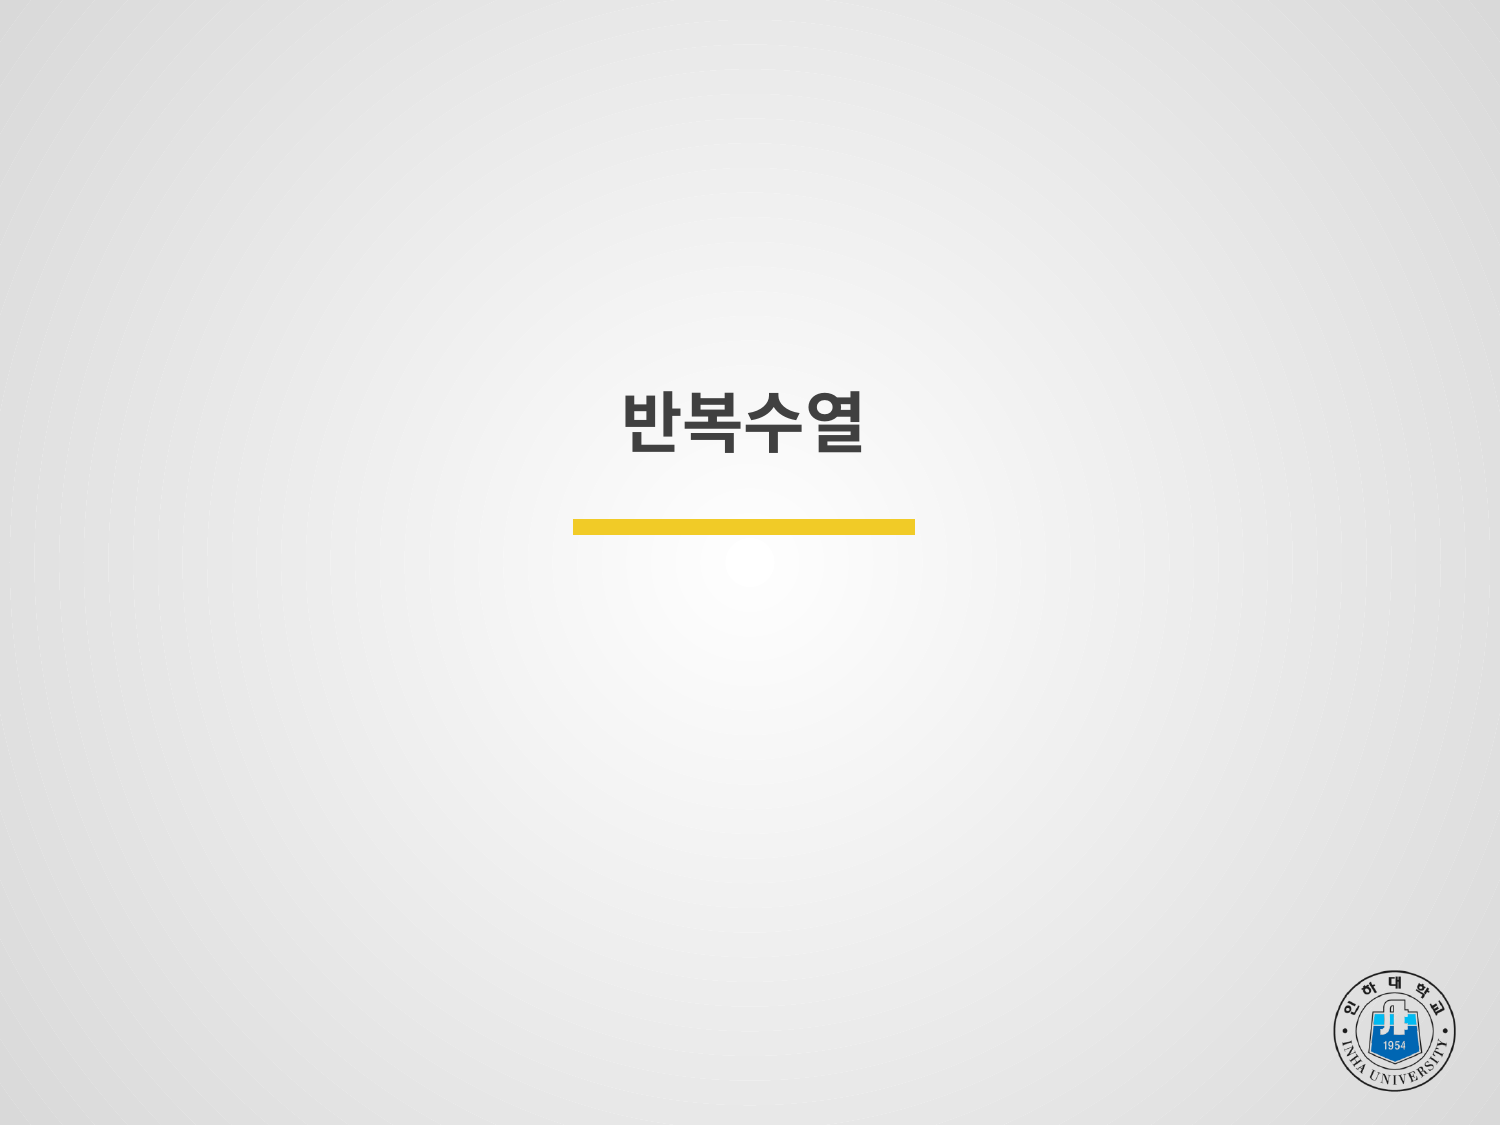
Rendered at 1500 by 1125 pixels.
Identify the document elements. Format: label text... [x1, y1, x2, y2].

text_box 반복수열 [129, 373, 1359, 469]
picture [1316, 947, 1473, 1116]
